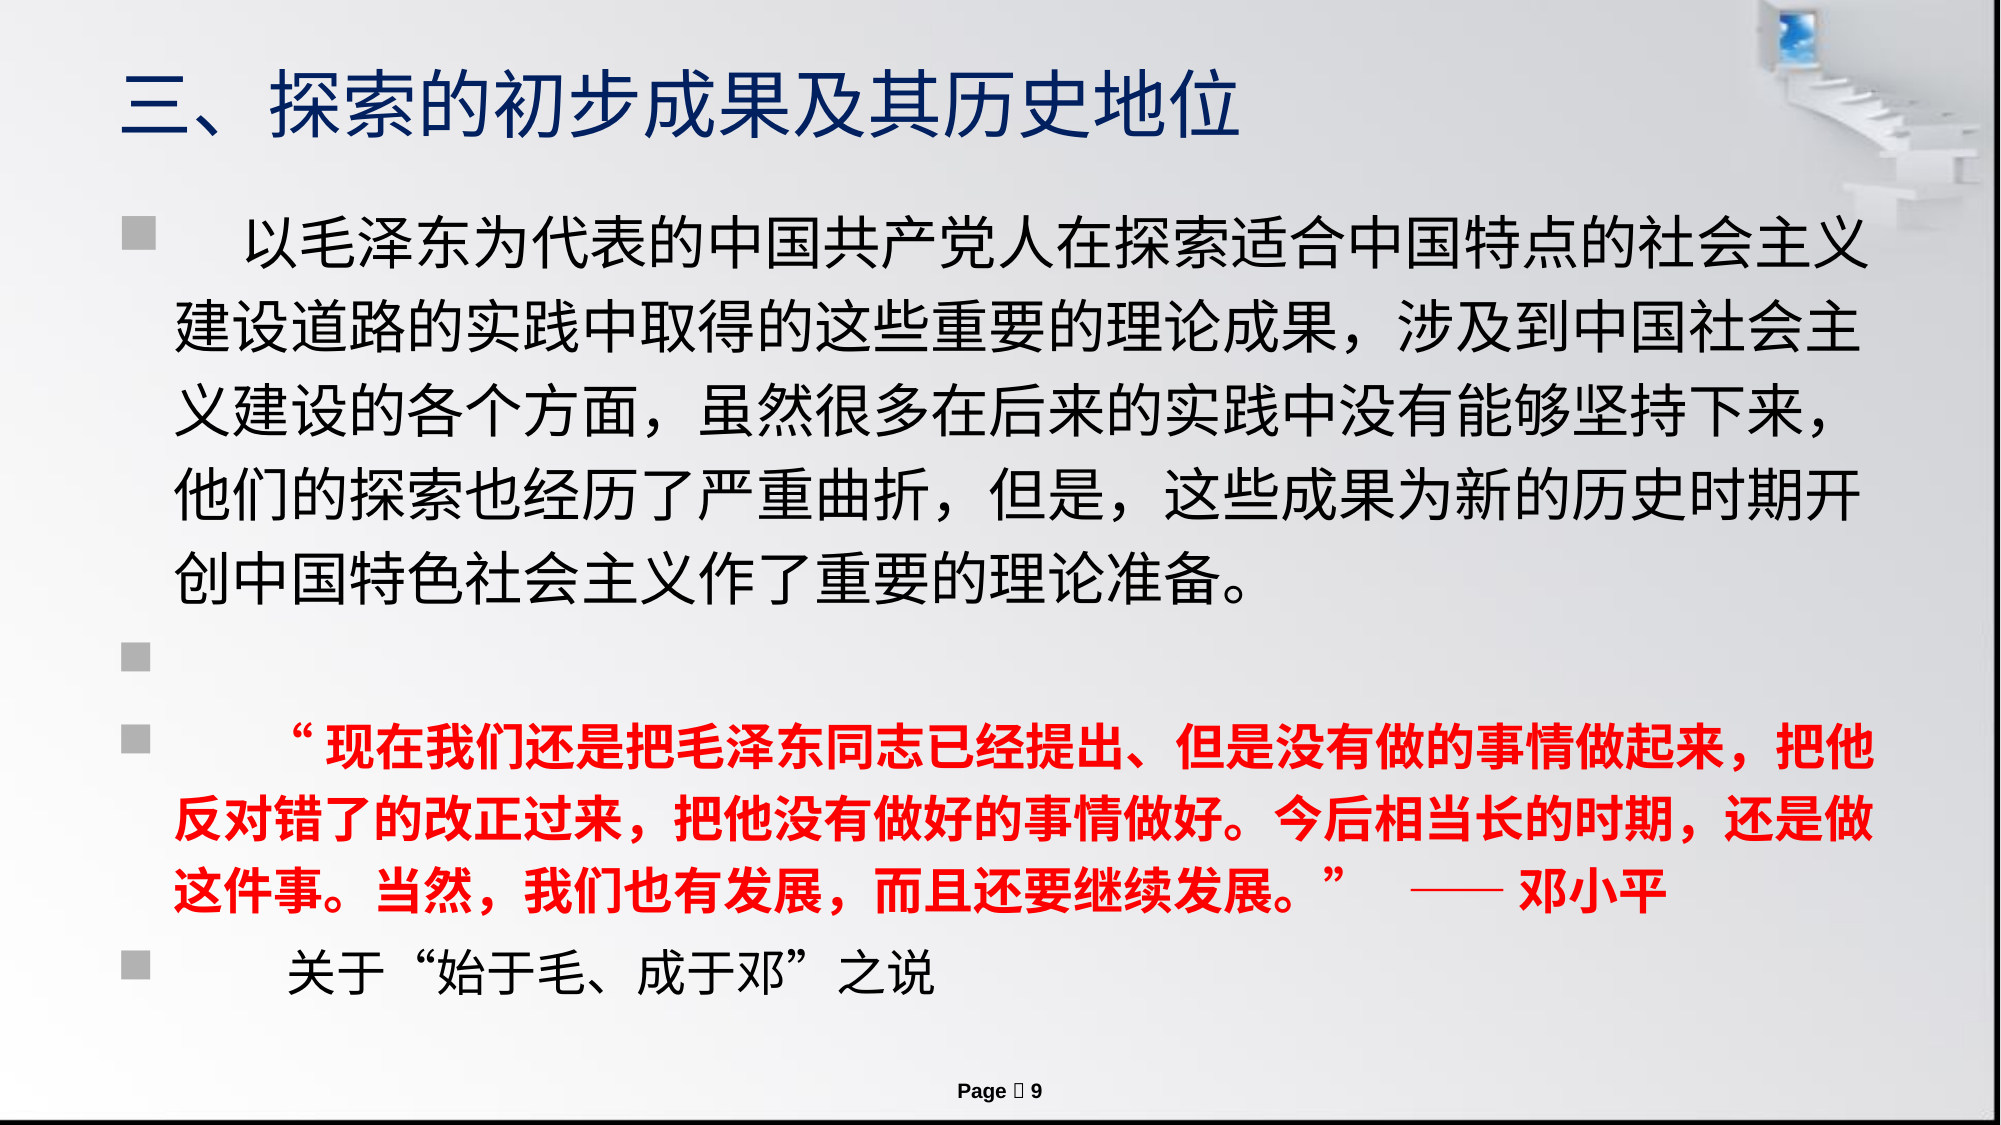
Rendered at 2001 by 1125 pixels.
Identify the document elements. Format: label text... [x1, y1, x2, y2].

list 以毛泽东为代表的中国共产党人在探索适合中国特点的社会主义建设道路的实践中取得的这些重要的理论成果，涉及到中国社会主义建设的各个方面，虽然很多在后来的实践中没有能够坚持下来，他们的探索也经历了严重曲折，但是，这些成果为新的历史时期开创中国特色社会主义作了重要的理论准备。 “现在我们还是把毛泽东同志已经提出、但是没有做的事情做起来，把他反对错了的改正过来，把他没有做好的事情做好。今后相当长的时期，还是做这件事。当然，我们也有发展，而且还要继续发展。” —— 邓小平 关于“始于毛、成于邓”之说 [102, 184, 1898, 1036]
title 三、探索的初步成果及其历史地位 [102, 30, 1899, 174]
picture [0, 0, 2001, 1125]
